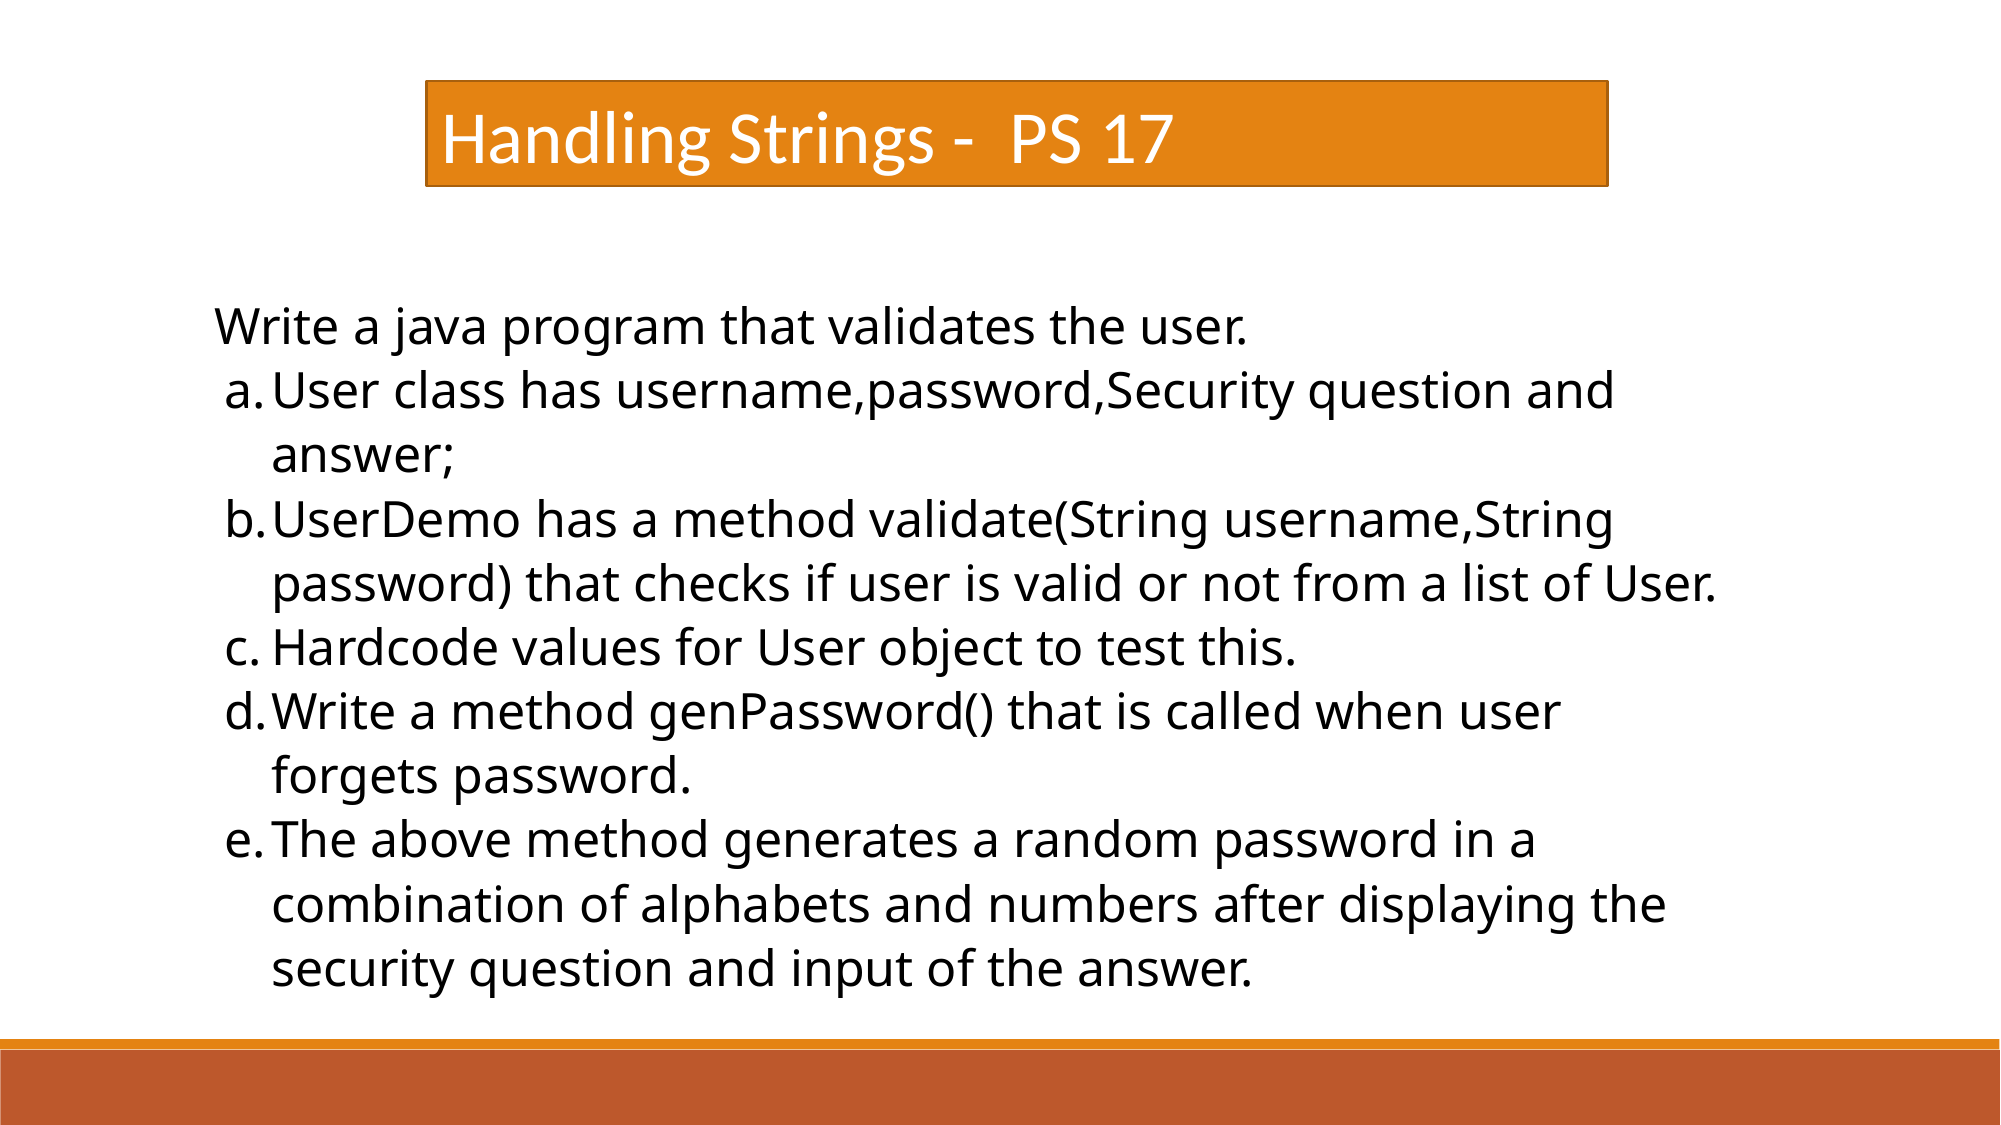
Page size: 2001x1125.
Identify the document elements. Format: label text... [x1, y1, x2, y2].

text_box Handling Strings - PS 17 [425, 80, 1609, 187]
text_box Write a java program that validates the user. User class has username,password,Security question and answer; UserDemo has a method validate(String username,String password) that checks if user is valid or not from a list of User. Hardcode values for User object to test this. Write a method genPassword() that is called when user forgets password. The above method generates a random password in a combination of alphabets and numbers after displaying the security question and input of the answer. [134, 282, 1735, 1004]
